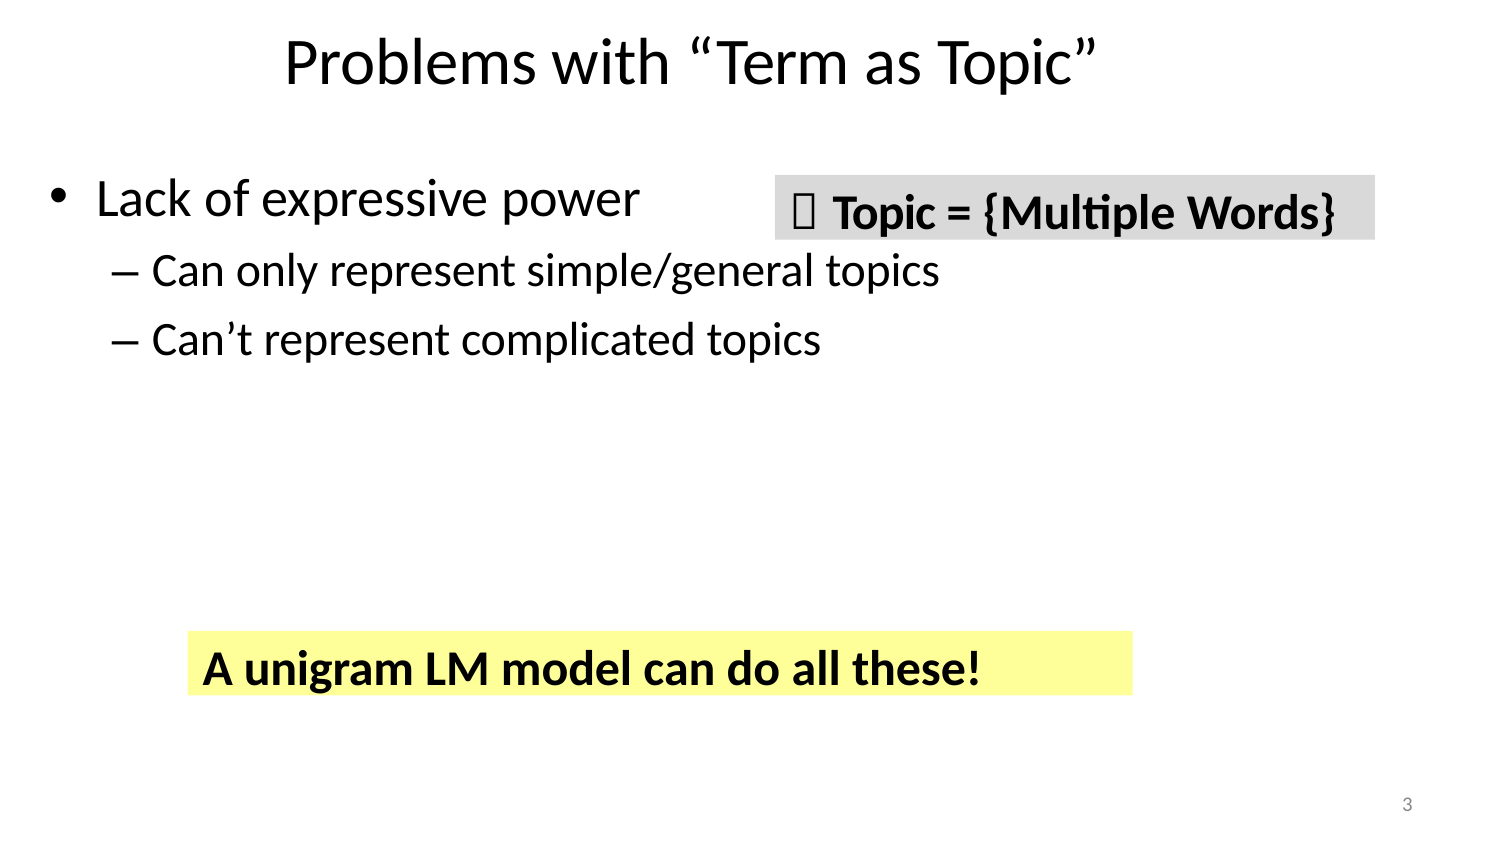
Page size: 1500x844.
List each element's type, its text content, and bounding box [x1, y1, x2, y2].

text_box A unigram LM model can do all these! [187, 630, 1133, 696]
text_box Lack of expressive power [47, 160, 646, 228]
text_box – Can’t represent complicated topics [47, 294, 960, 366]
text_box – Can only represent simple/general topics [109, 236, 949, 294]
title Problems with “Term as Topic” [282, 15, 1218, 159]
text_box  Topic = {Multiple Words} [774, 174, 1375, 240]
text_box 3 [1400, 788, 1415, 816]
